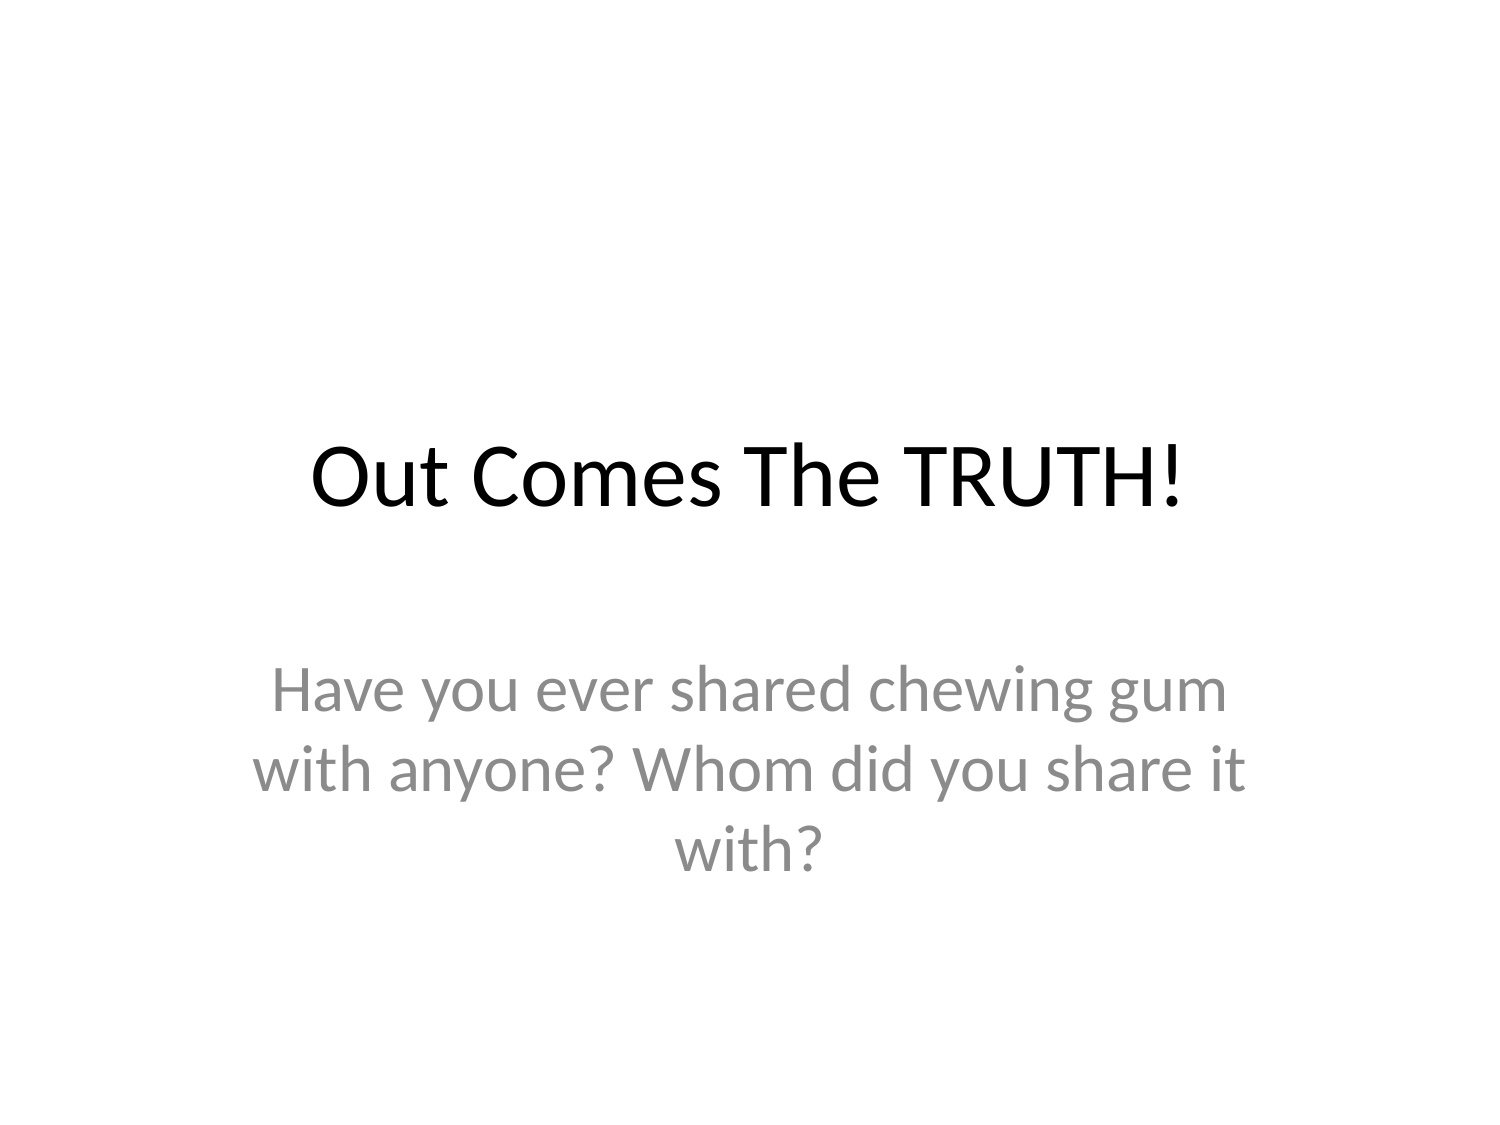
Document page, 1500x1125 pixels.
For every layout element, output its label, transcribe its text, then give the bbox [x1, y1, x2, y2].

title Out Comes The TRUTH! [112, 349, 1388, 591]
subtitle Have you ever shared chewing gum with anyone? Whom did you share it with? [225, 637, 1275, 925]
